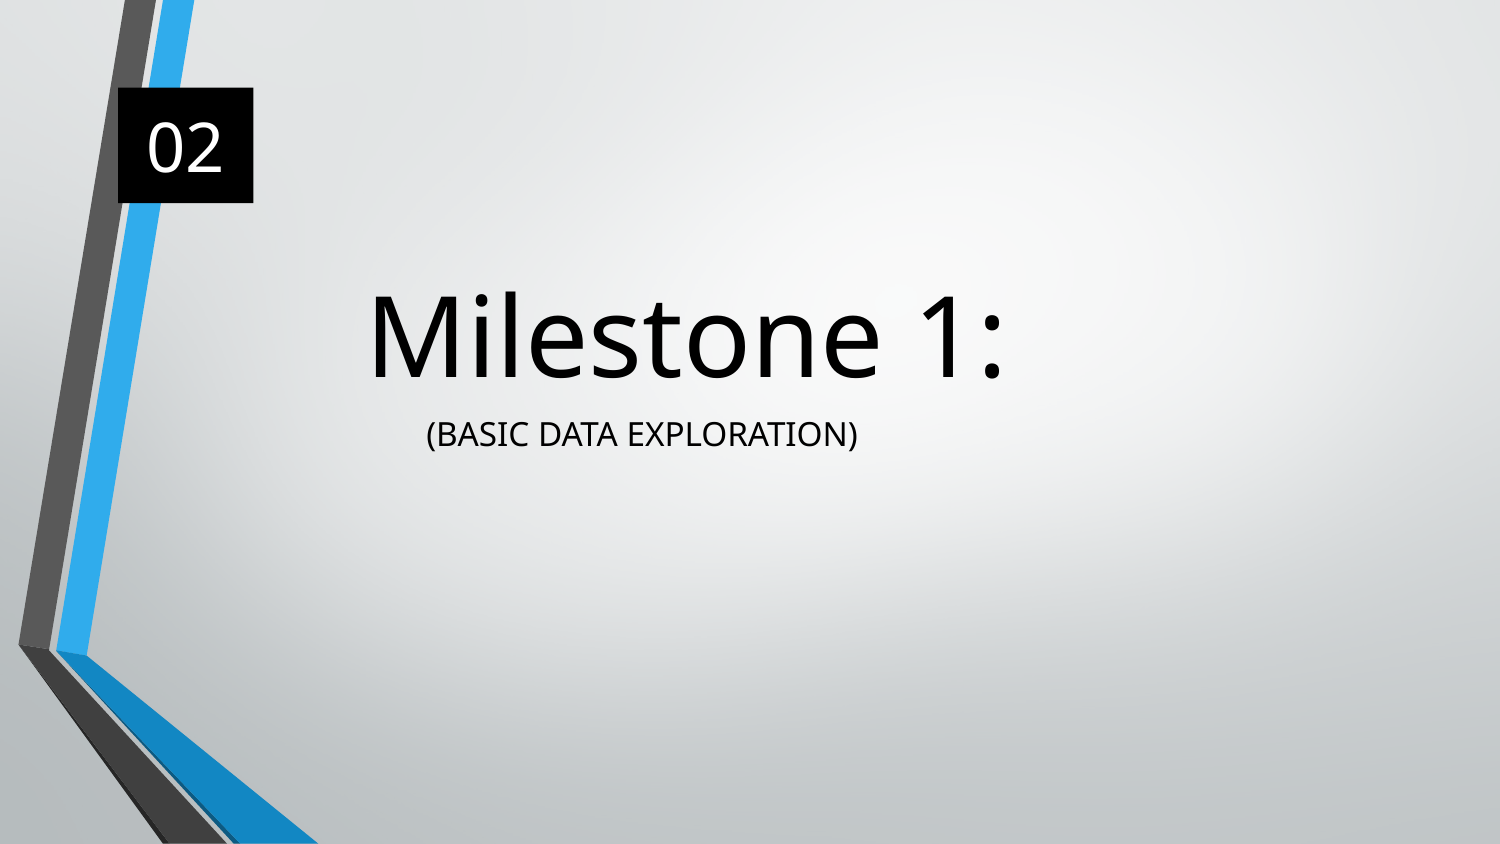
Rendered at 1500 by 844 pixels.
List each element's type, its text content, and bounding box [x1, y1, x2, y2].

text_box (BASIC DATA EXPLORATION) [411, 406, 1234, 461]
title Milestone 1: [0, 20, 1500, 550]
title 02 [118, 87, 254, 204]
